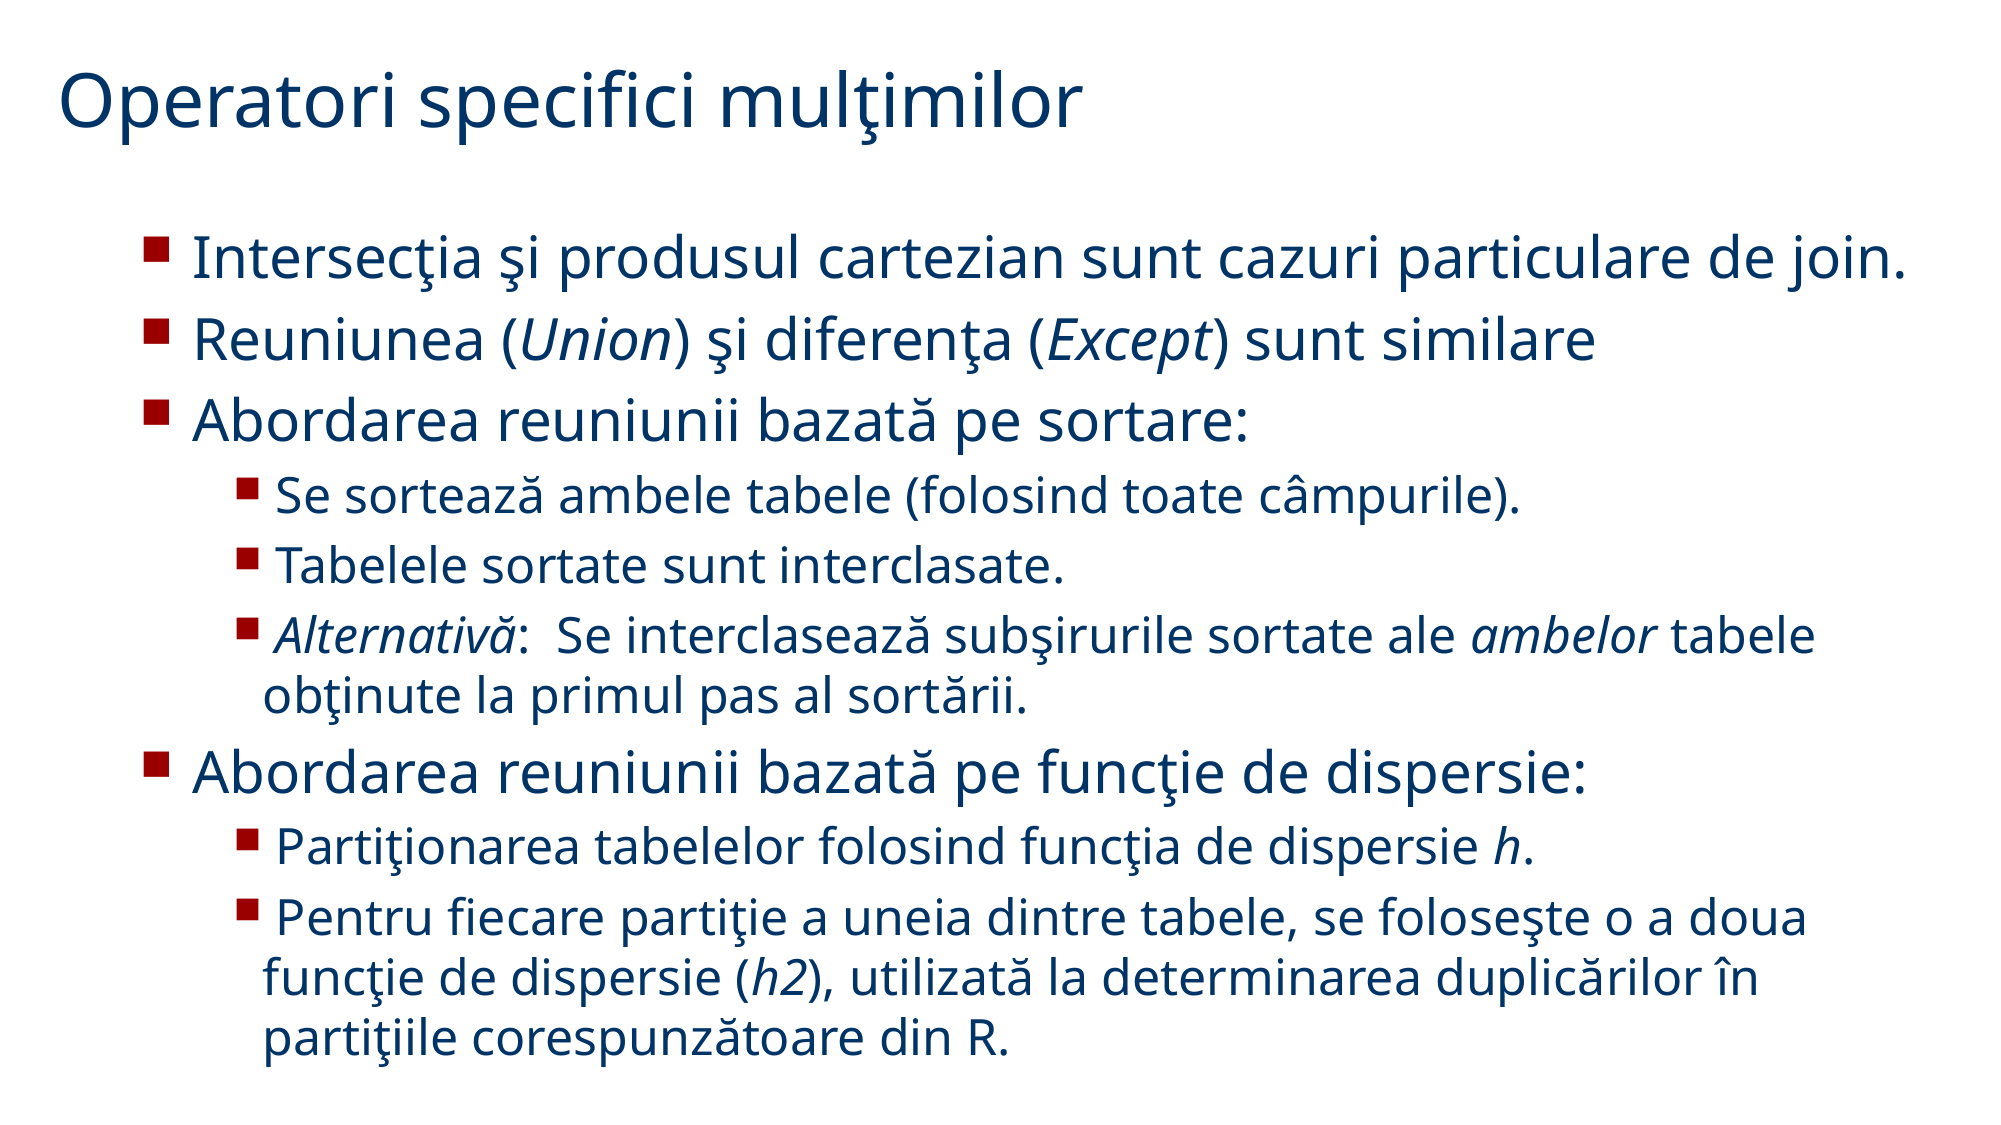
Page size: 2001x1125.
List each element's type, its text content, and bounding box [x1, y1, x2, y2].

title Operatori specifici mulţimilor [42, 43, 1750, 150]
subtitle Intersecţia şi produsul cartezian sunt cazuri particulare de join. Reuniunea (Union) şi diferenţa (Except) sunt similare Abordarea reuniunii bazată pe sortare: Se sortează ambele tabele (folosind toate câmpurile). Tabelele sortate sunt interclasate. Alternativă: Se interclasează subşirurile sortate ale ambelor tabele obţinute la primul pas al sortării. Abordarea reuniunii bazată pe funcţie de dispersie: Partiţionarea tabelelor folosind funcţia de dispersie h. Pentru fiecare partiţie a uneia dintre tabele, se foloseşte o a doua funcţie de dispersie (h2), utilizată la determinarea duplicărilor în partiţiile corespunzătoare din R. [125, 212, 1966, 996]
